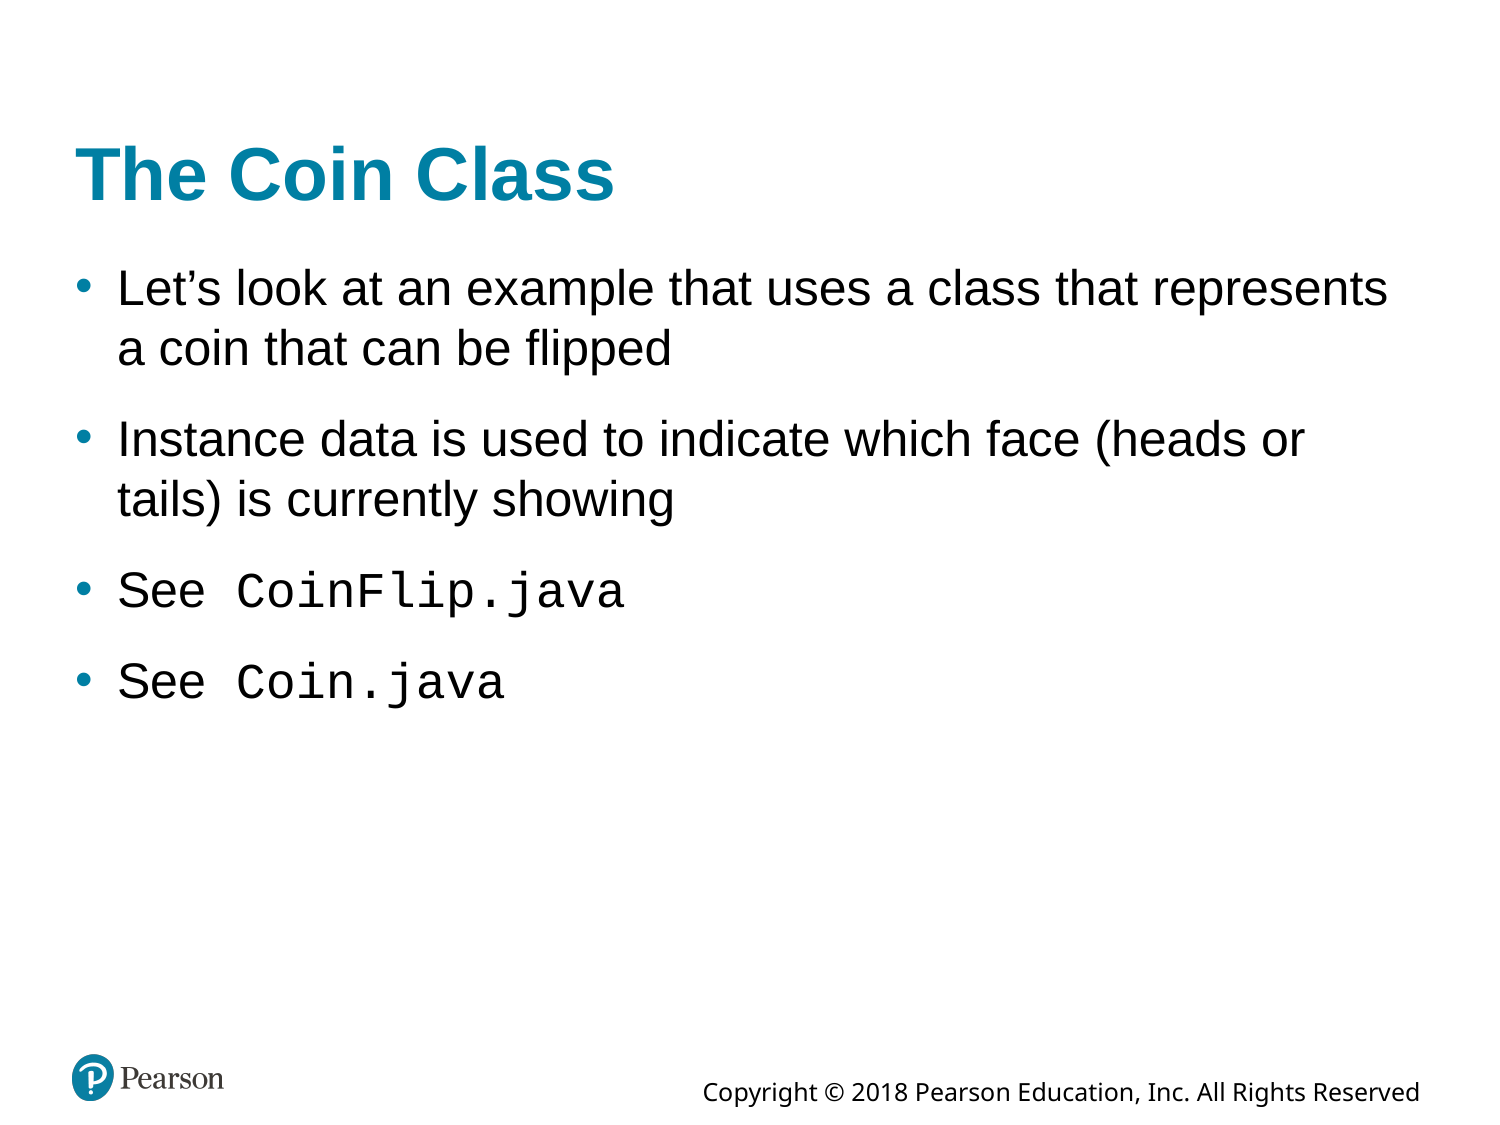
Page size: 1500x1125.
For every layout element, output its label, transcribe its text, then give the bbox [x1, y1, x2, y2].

list Let’s look at an example that uses a class that represents a coin that can be flipped Instance data is used to indicate which face (heads or tails) is currently showing See CoinFlip.java See Coin.java [75, 255, 1425, 983]
picture [72, 1054, 88, 1070]
picture [72, 1087, 83, 1101]
picture [98, 1054, 224, 1101]
title The Coin Class [75, 35, 1425, 216]
picture [80, 1063, 106, 1088]
